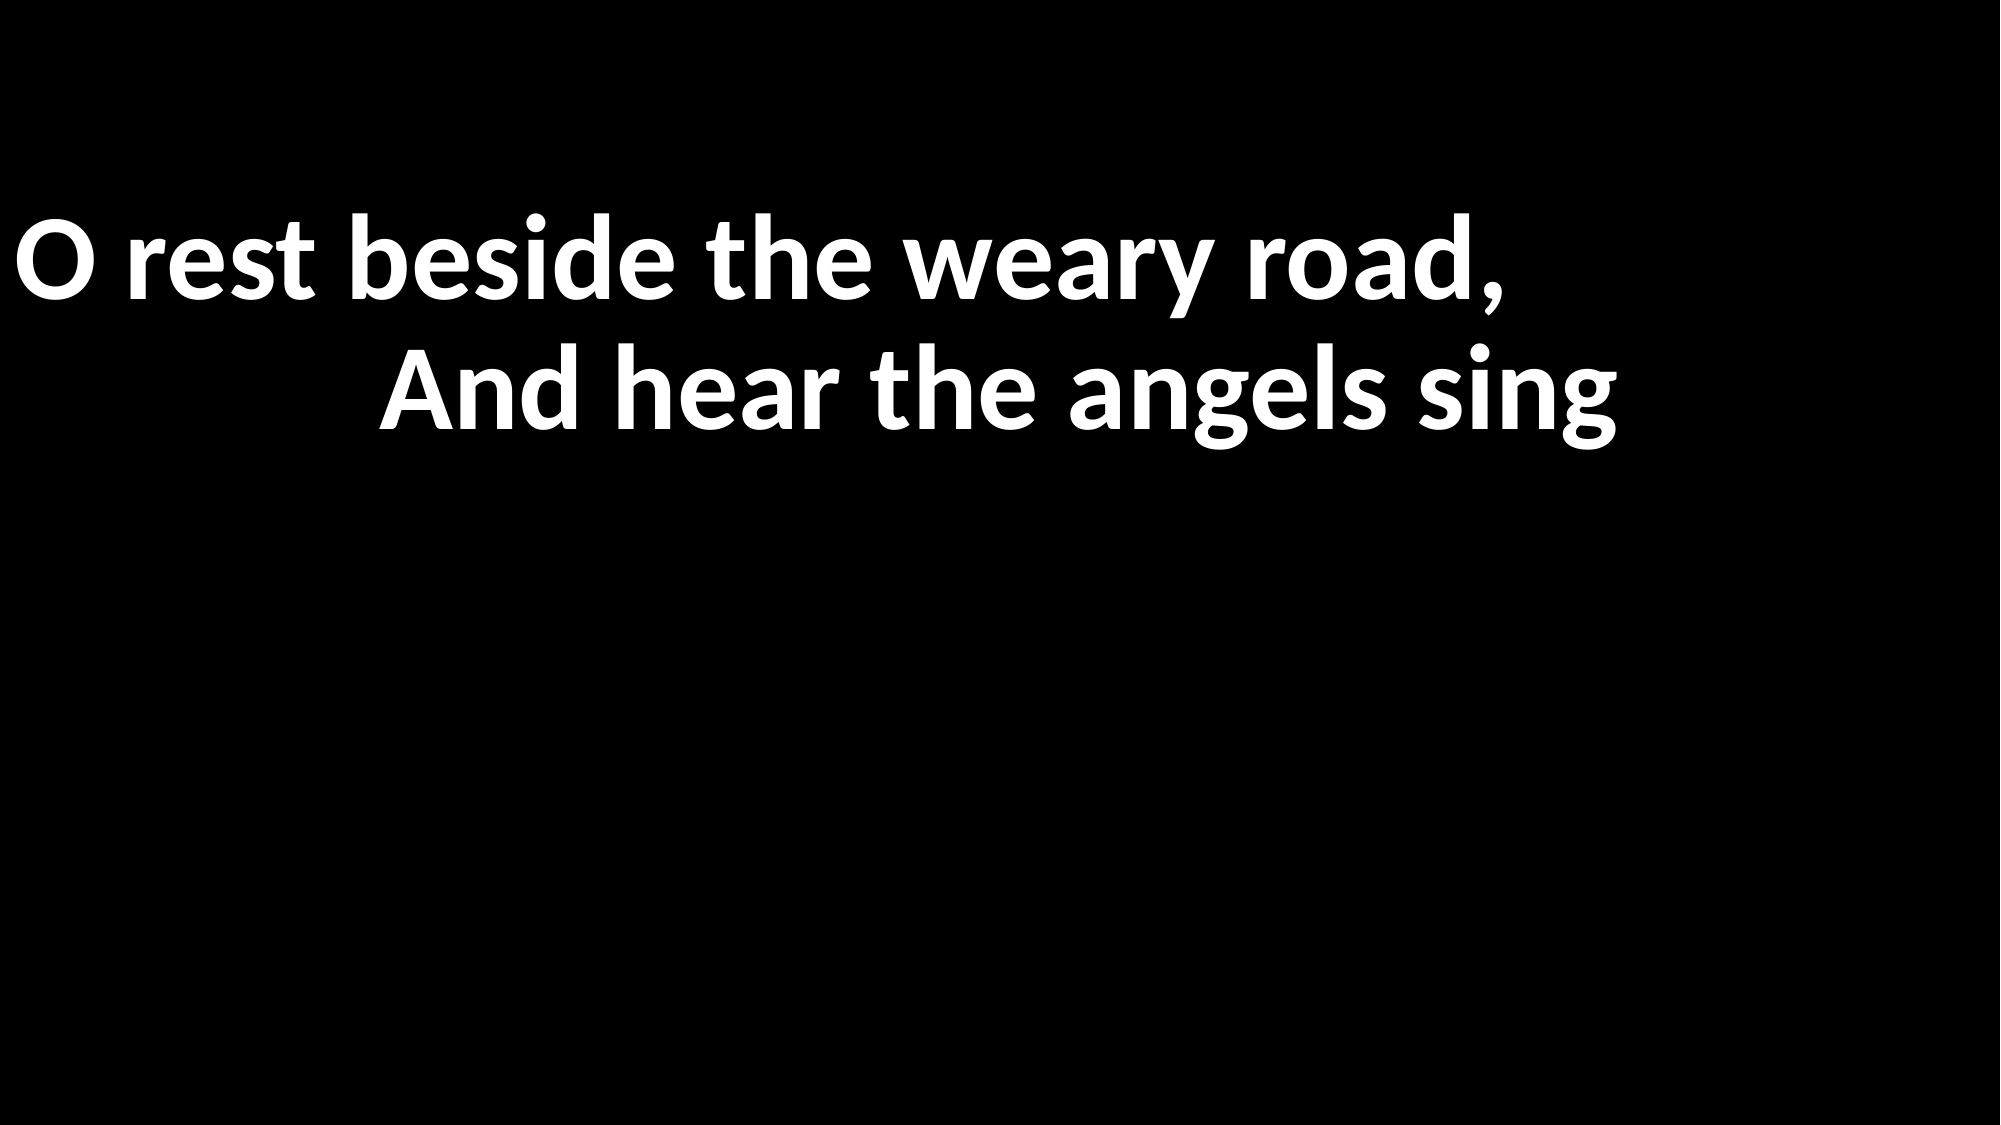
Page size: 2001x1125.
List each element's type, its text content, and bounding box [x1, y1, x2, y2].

list O rest beside the weary road, And hear the angels sing [0, 109, 2000, 464]
